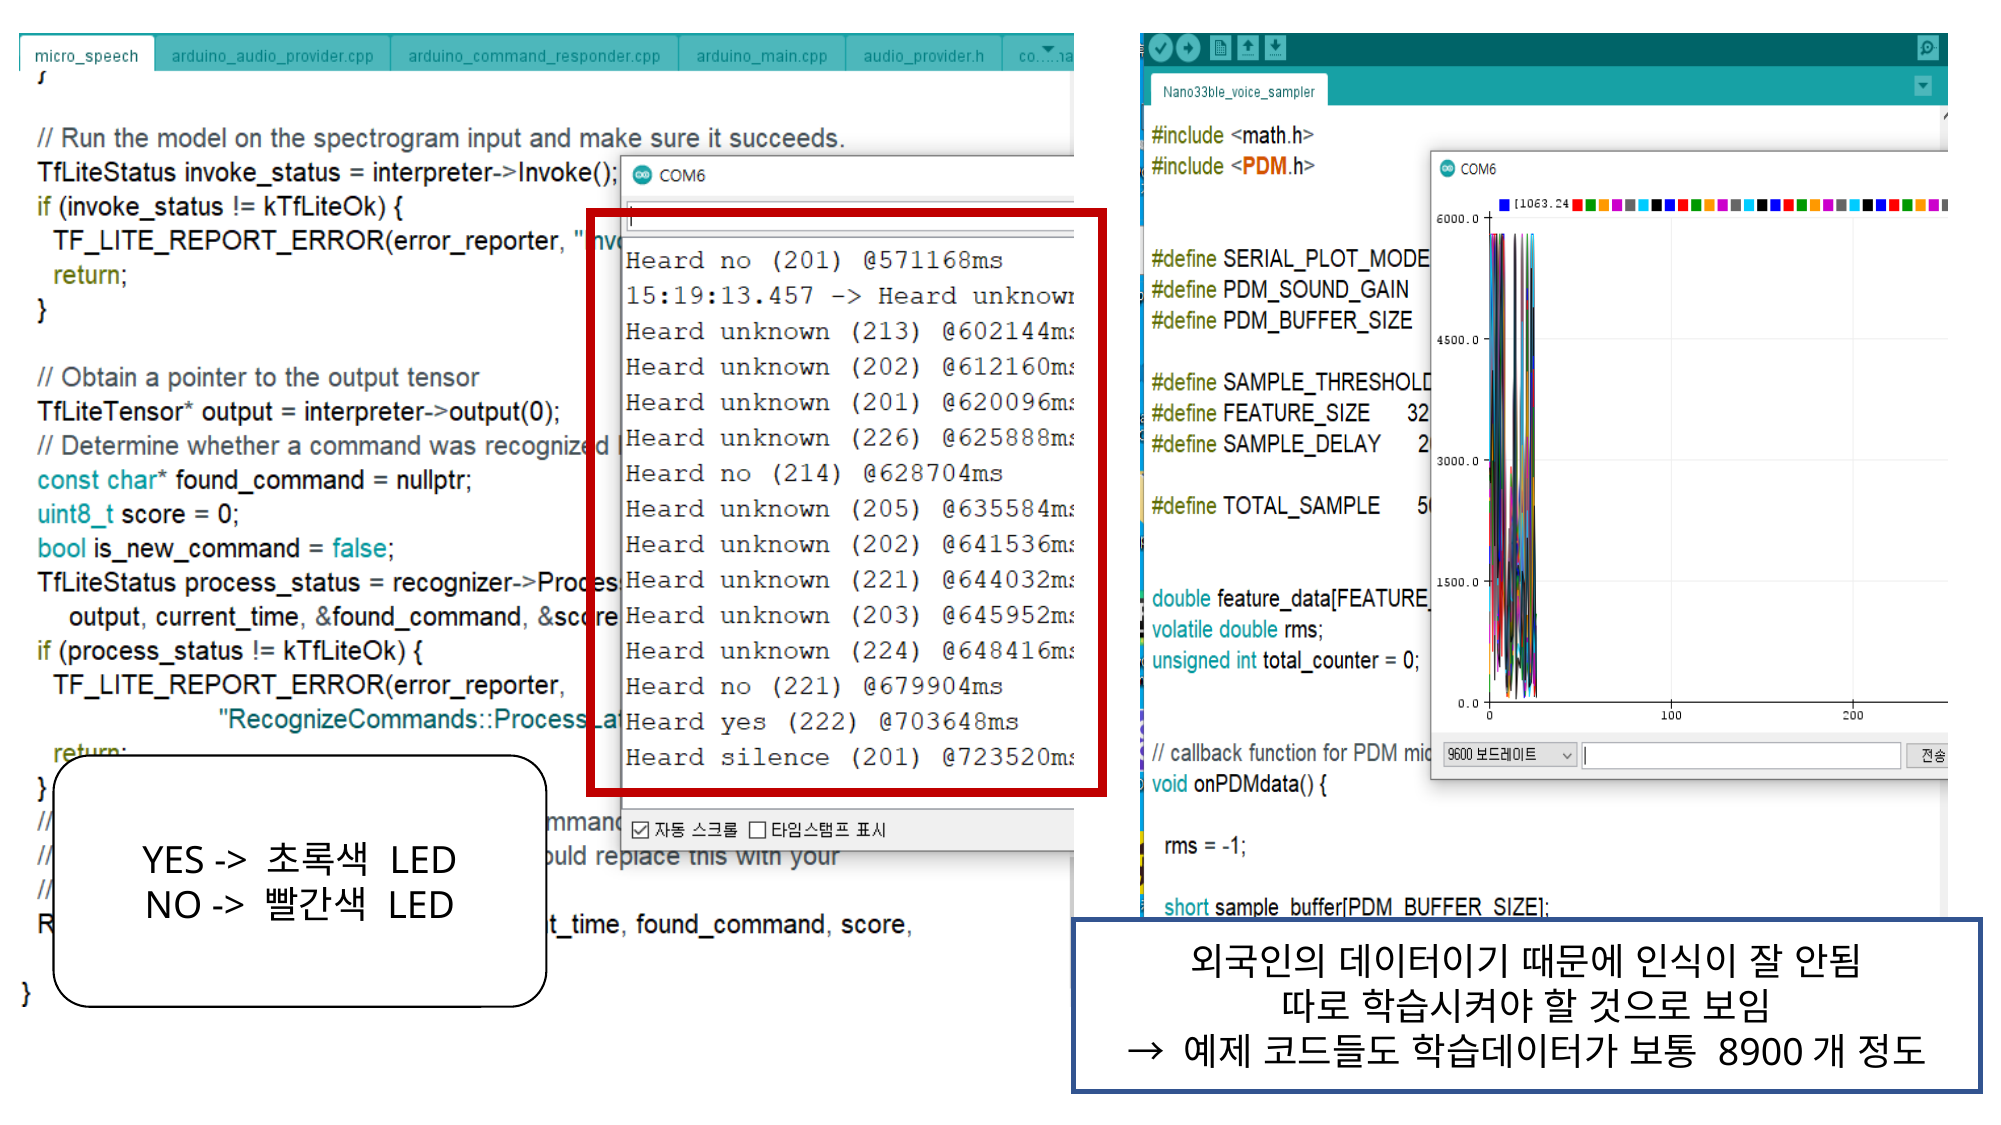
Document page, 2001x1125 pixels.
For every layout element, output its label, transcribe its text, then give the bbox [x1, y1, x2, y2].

picture [1140, 33, 1948, 1007]
text_box [1074, 211, 1104, 794]
picture [19, 33, 1074, 1007]
text_box 외국인의 데이터이기 때문에 인식이 잘 안됨 따로 학습시켜야 할 것으로 보임 → 예제 코드들도 학습데이터가 보통 8900개 정도 [1072, 918, 1982, 1093]
